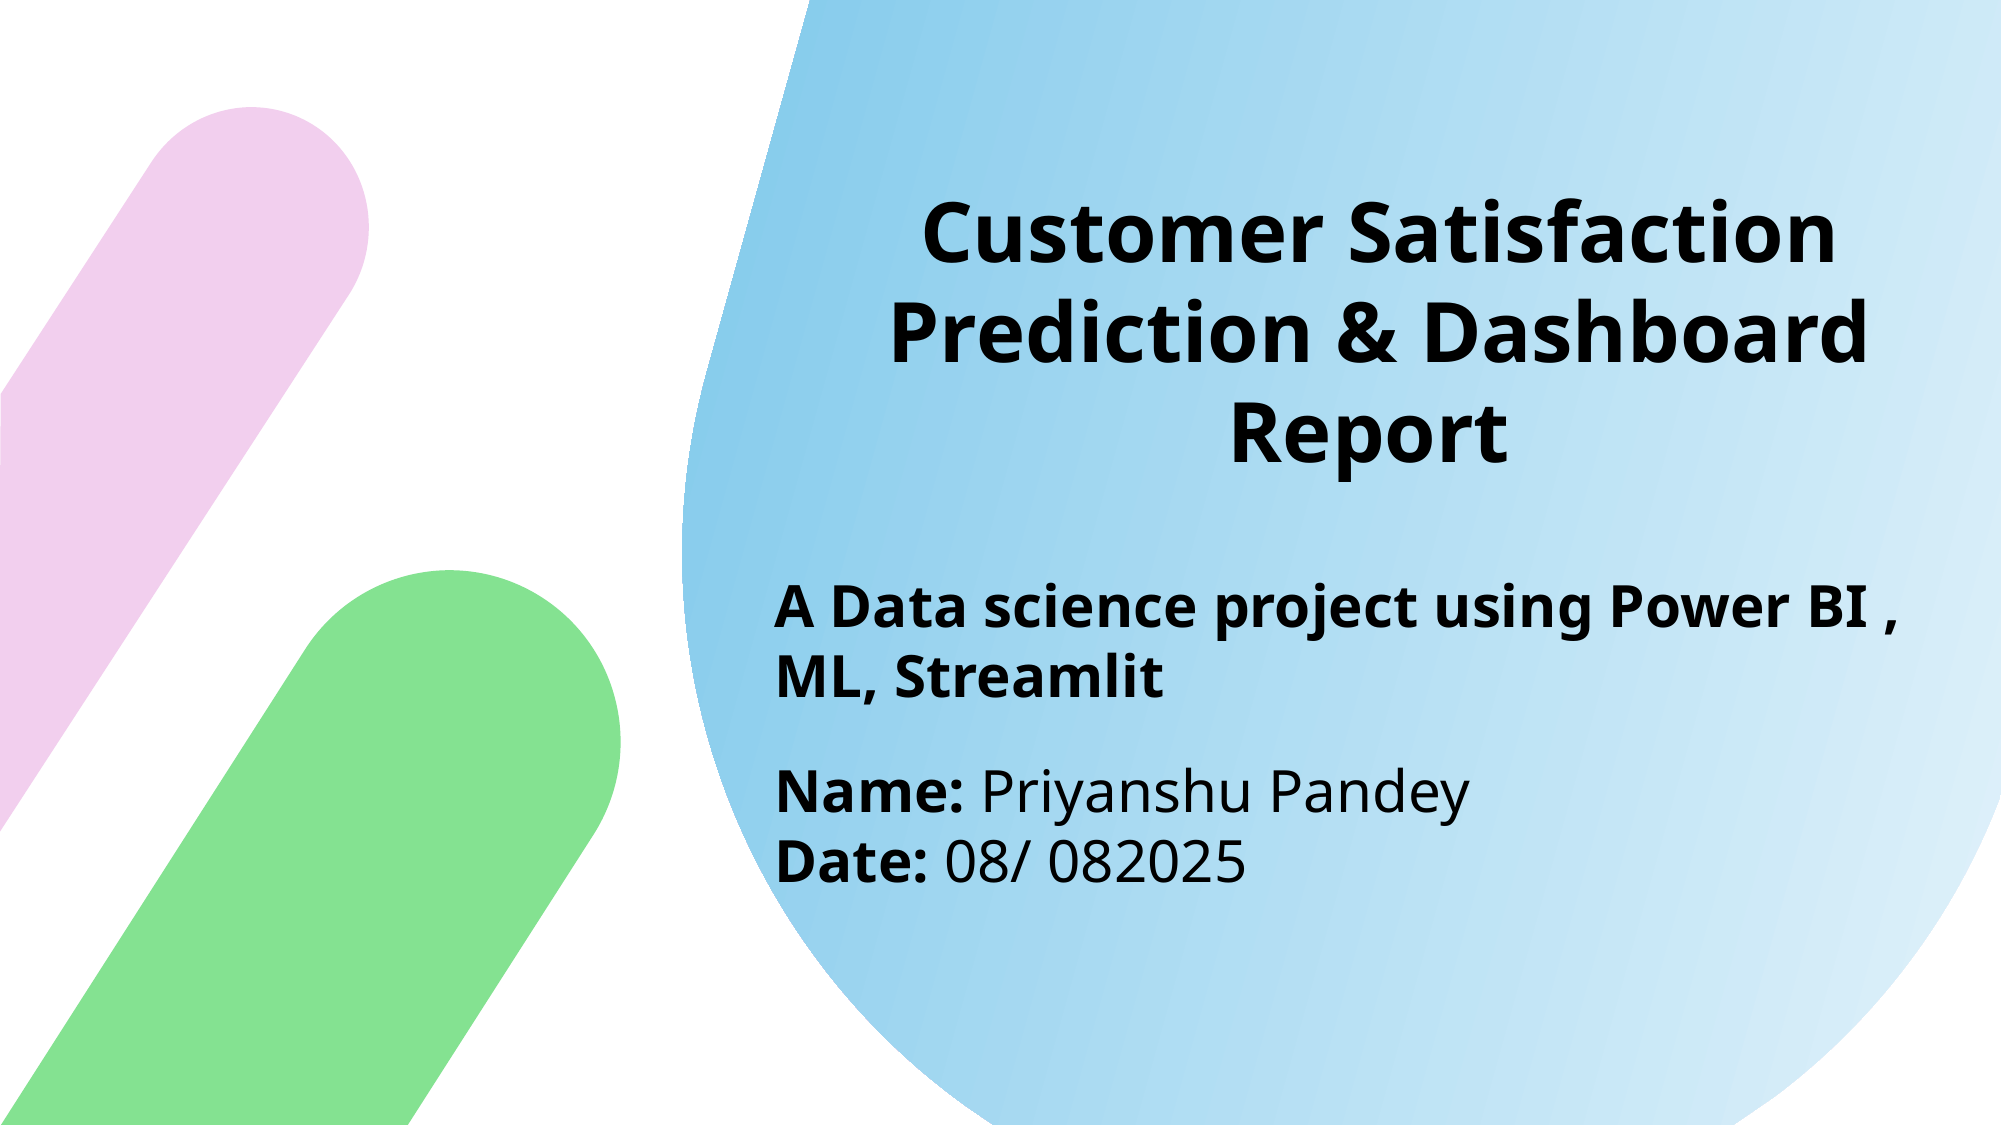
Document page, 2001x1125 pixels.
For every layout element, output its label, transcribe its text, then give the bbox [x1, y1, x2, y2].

text_box [0, 568, 623, 1125]
text_box [0, 105, 371, 835]
text_box [760, 0, 2000, 172]
text_box [680, 178, 759, 870]
text_box [777, 902, 1952, 1125]
text_box Customer Satisfaction Prediction & Dashboard Report A Data science project using Power BI , ML, Streamlit Name: Priyanshu Pandey Date: 08/ 082025 [759, 172, 2000, 902]
